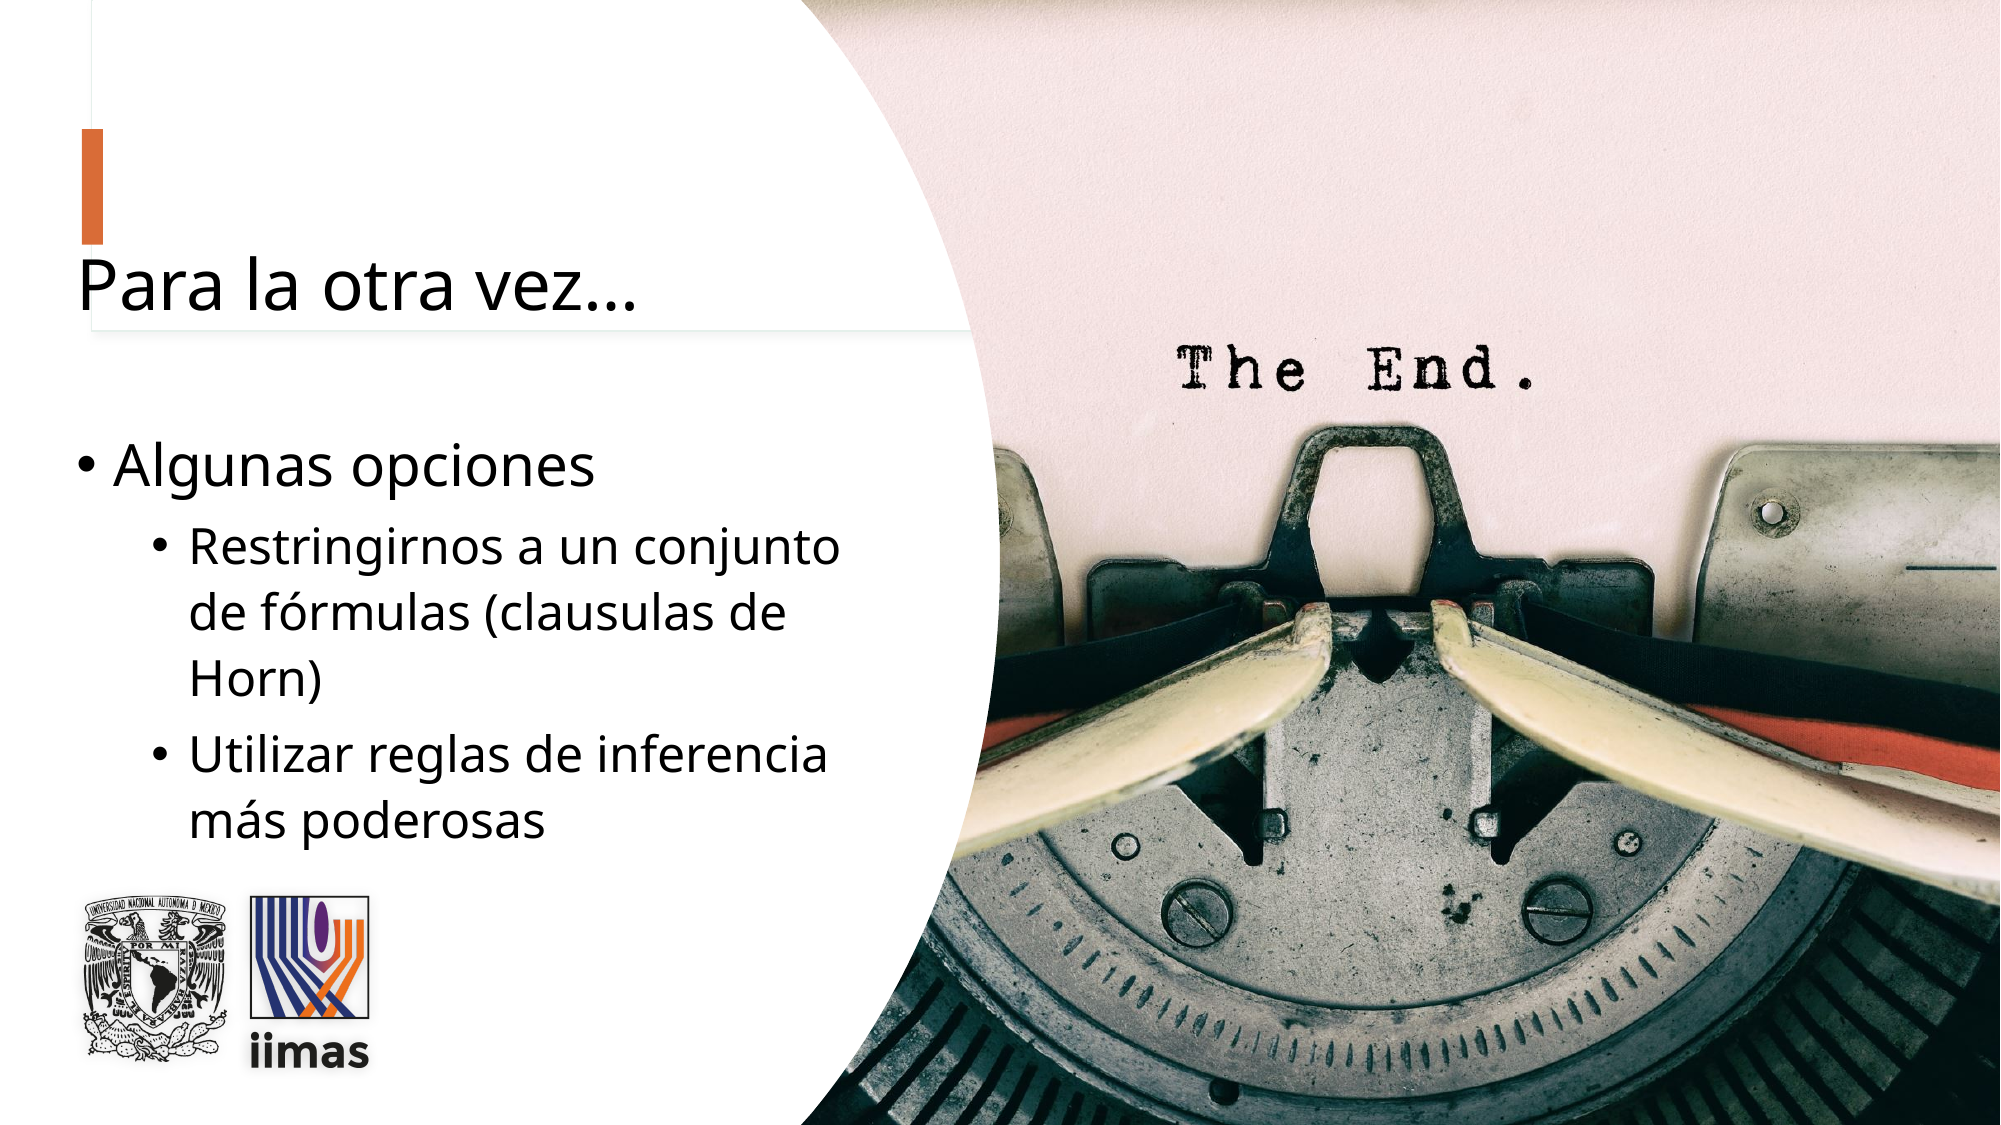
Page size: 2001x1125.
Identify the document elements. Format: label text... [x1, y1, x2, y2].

title Para la otra vez… [61, 140, 800, 333]
list Algunas opciones Restringirnos a un conjunto de fórmulas (clausulas de Horn) Utilizar reglas de inferencia más poderosas [61, 413, 800, 972]
picture [78, 887, 374, 1087]
picture [800, 0, 2000, 1125]
